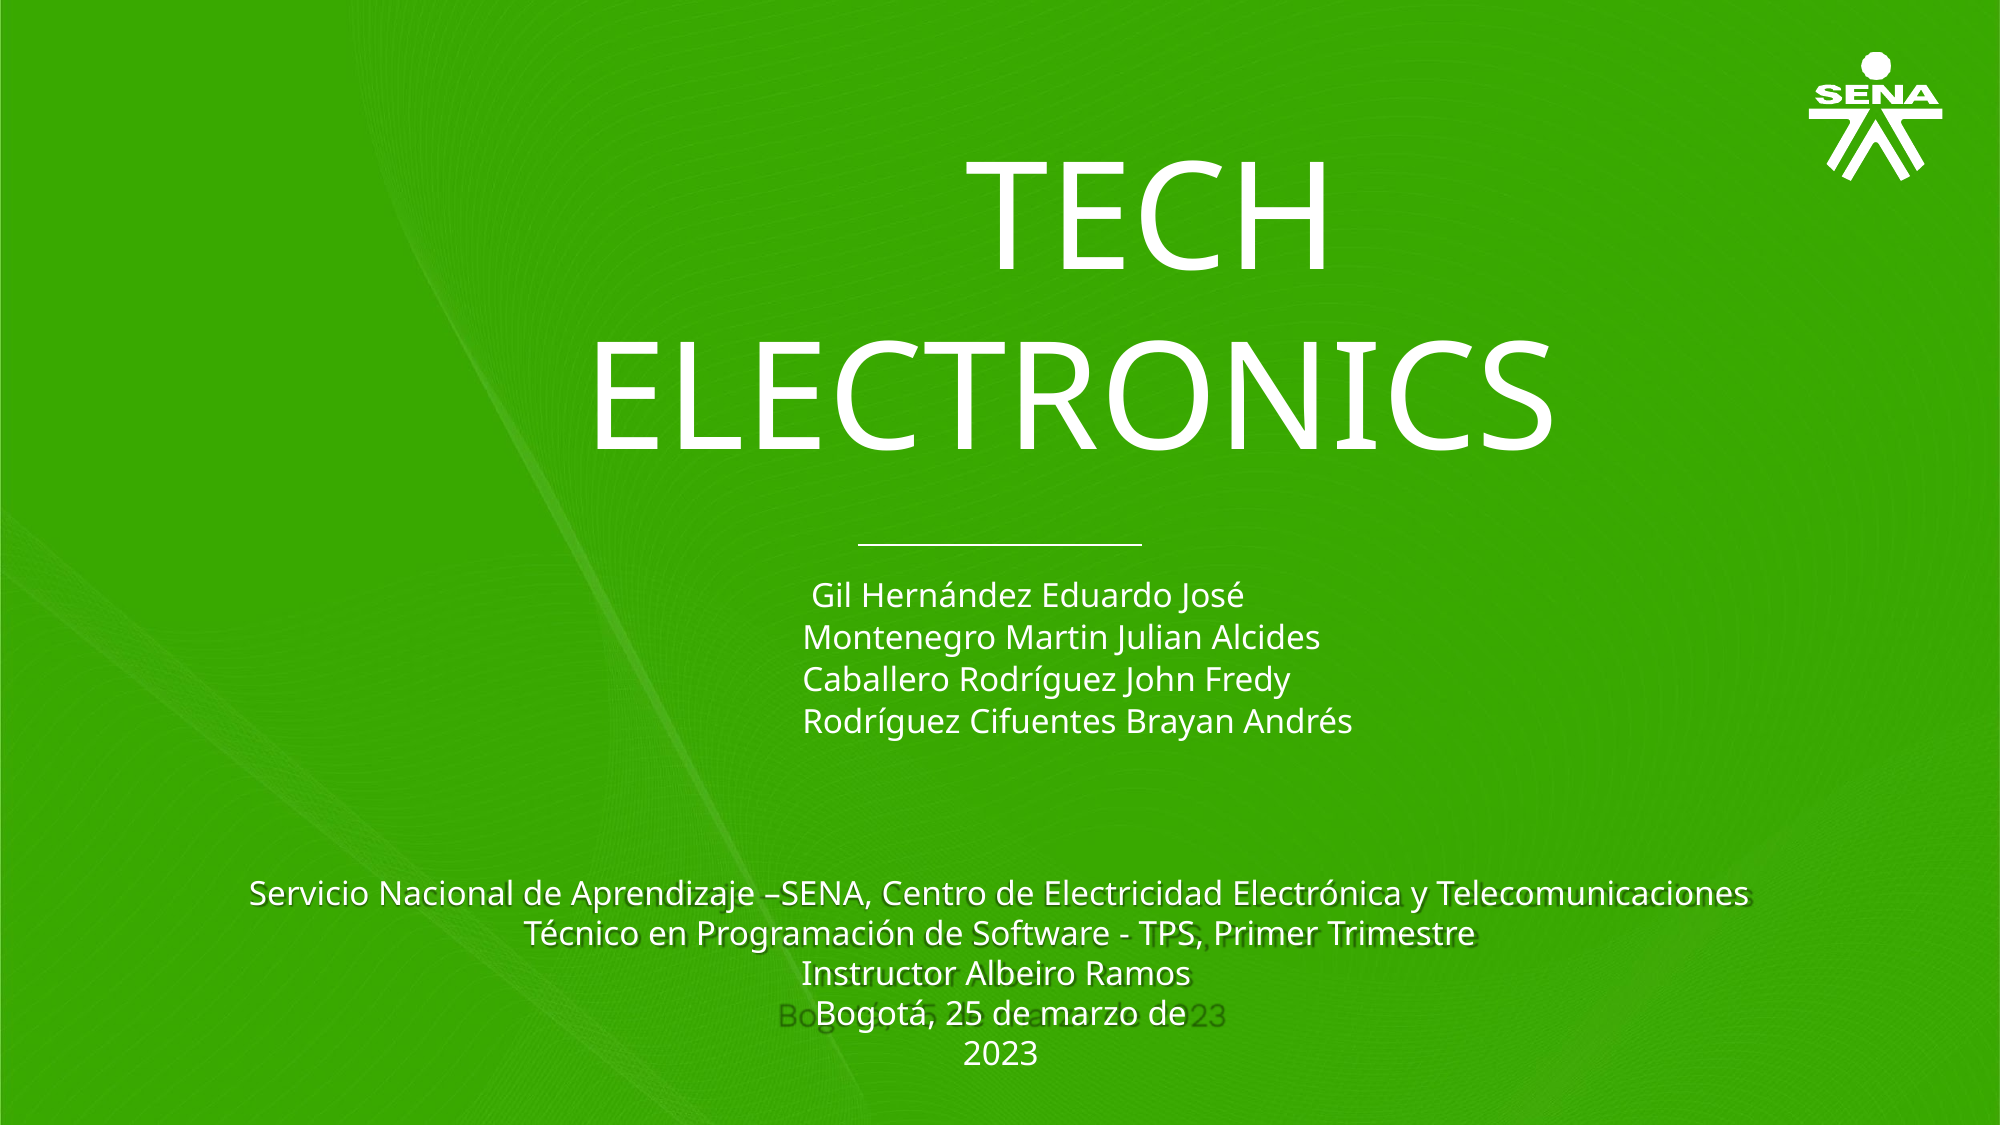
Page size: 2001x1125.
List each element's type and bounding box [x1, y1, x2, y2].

text_box [226, 862, 1777, 1058]
text_box [0, 0, 2000, 1125]
